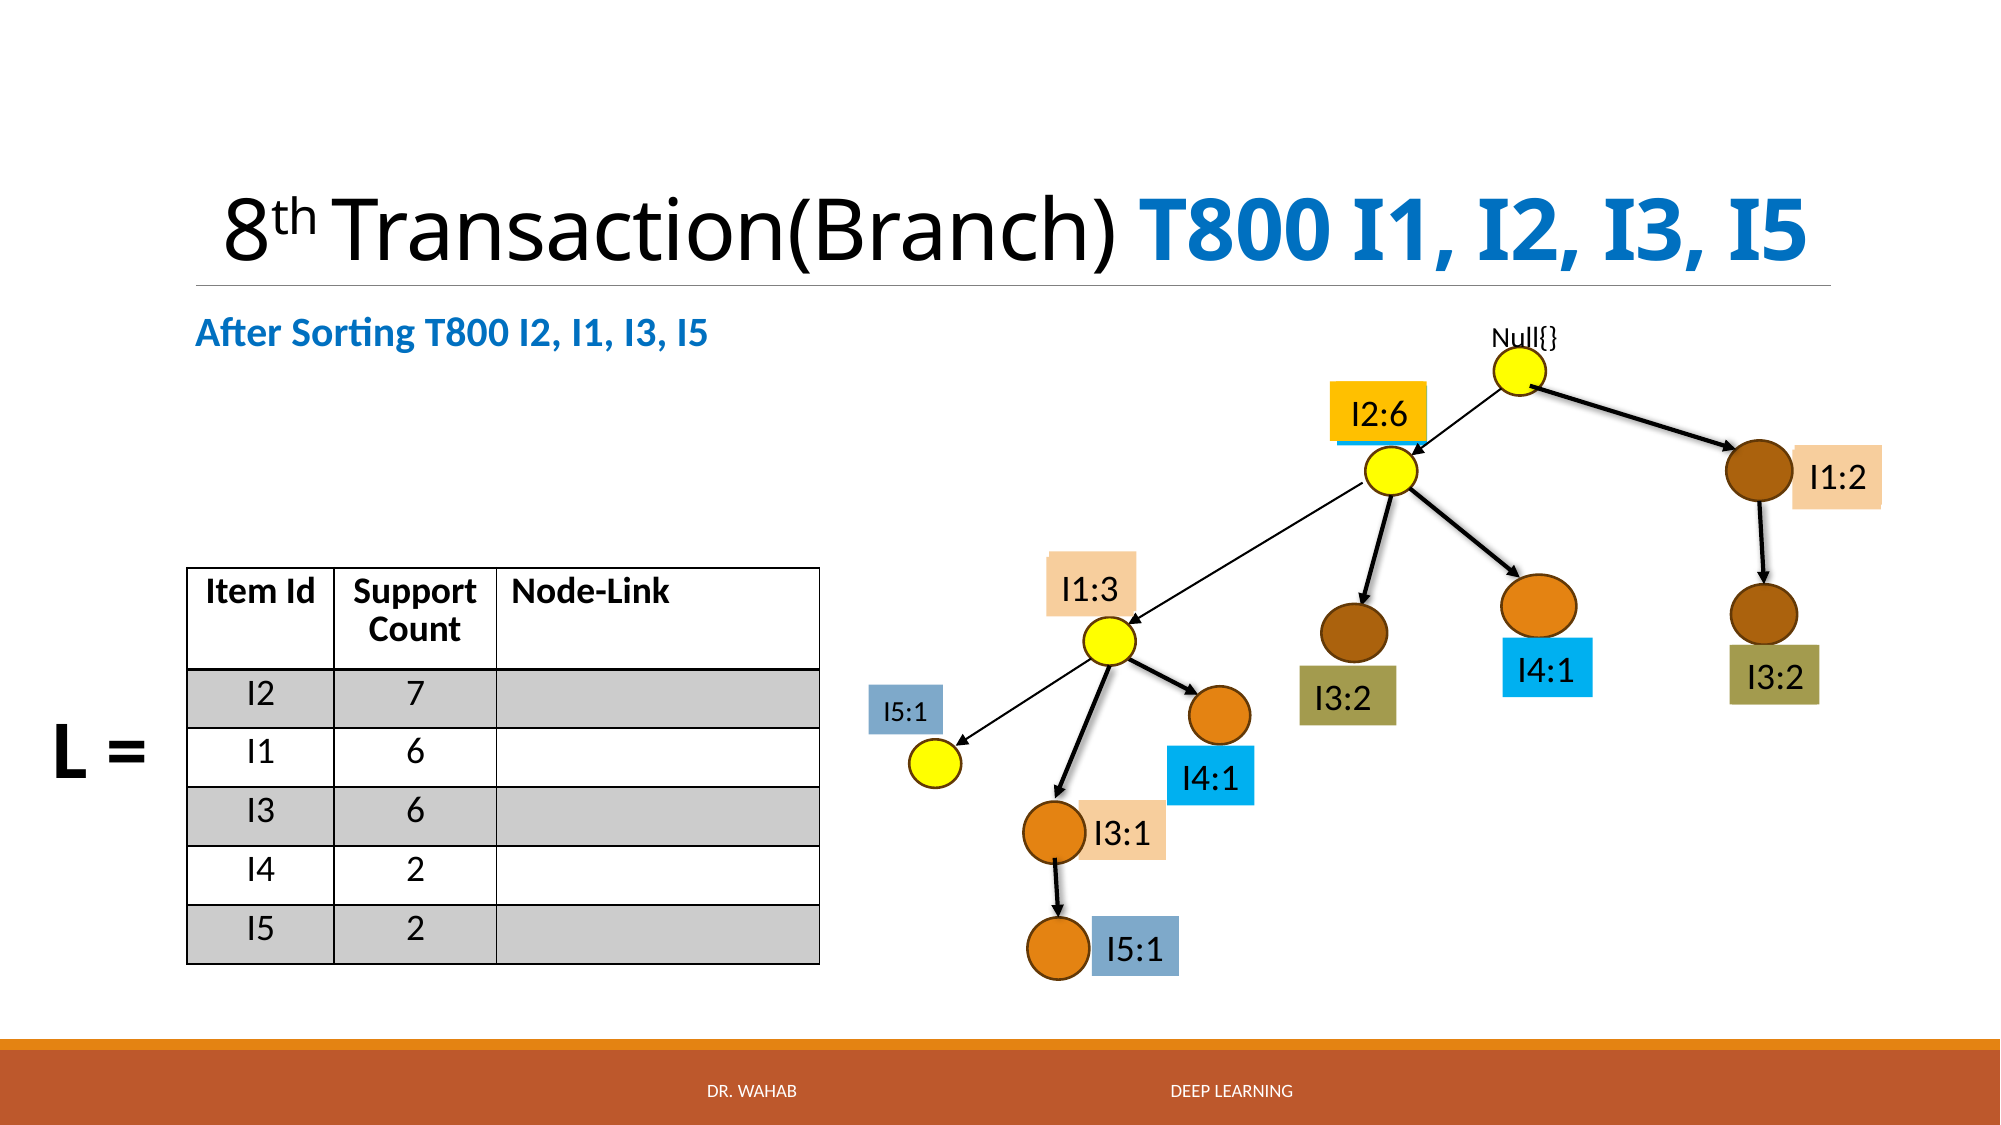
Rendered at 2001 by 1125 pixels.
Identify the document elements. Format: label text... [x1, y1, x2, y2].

table_cell [497, 906, 819, 963]
text_box [1026, 916, 1091, 981]
list After Sorting T800 I2, I1, I3, I5 [180, 302, 1830, 963]
text_box I5:1 [1091, 916, 1179, 976]
table_cell 6 [335, 788, 496, 845]
table_cell 6 [335, 729, 496, 786]
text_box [867, 310, 1883, 805]
table_cell [497, 729, 819, 786]
table_cell [497, 671, 819, 727]
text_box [1054, 665, 1111, 799]
table_cell I4 [188, 847, 333, 904]
table_header Node-Link [497, 569, 819, 668]
table_cell 2 [335, 847, 496, 904]
table_cell I1 [188, 729, 333, 786]
table_cell 7 [335, 671, 496, 727]
table_cell I5 [188, 906, 333, 963]
table_cell 2 [335, 906, 496, 963]
footer DR. WAHAB Deep Learning [604, 1059, 1396, 1120]
text_box [1022, 813, 1087, 865]
table_header Support Count [335, 569, 496, 668]
table_header Item Id [188, 569, 333, 668]
table_cell I2 [188, 671, 333, 727]
table_cell [497, 847, 819, 904]
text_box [1054, 857, 1059, 918]
table_cell [497, 788, 819, 845]
title 8th Transaction(Branch) T800 I1, I2, I3, I5 [180, 47, 1830, 285]
text_box I3:1 [1078, 813, 1166, 860]
text_box L = [37, 687, 188, 803]
table_cell I3 [188, 788, 333, 845]
